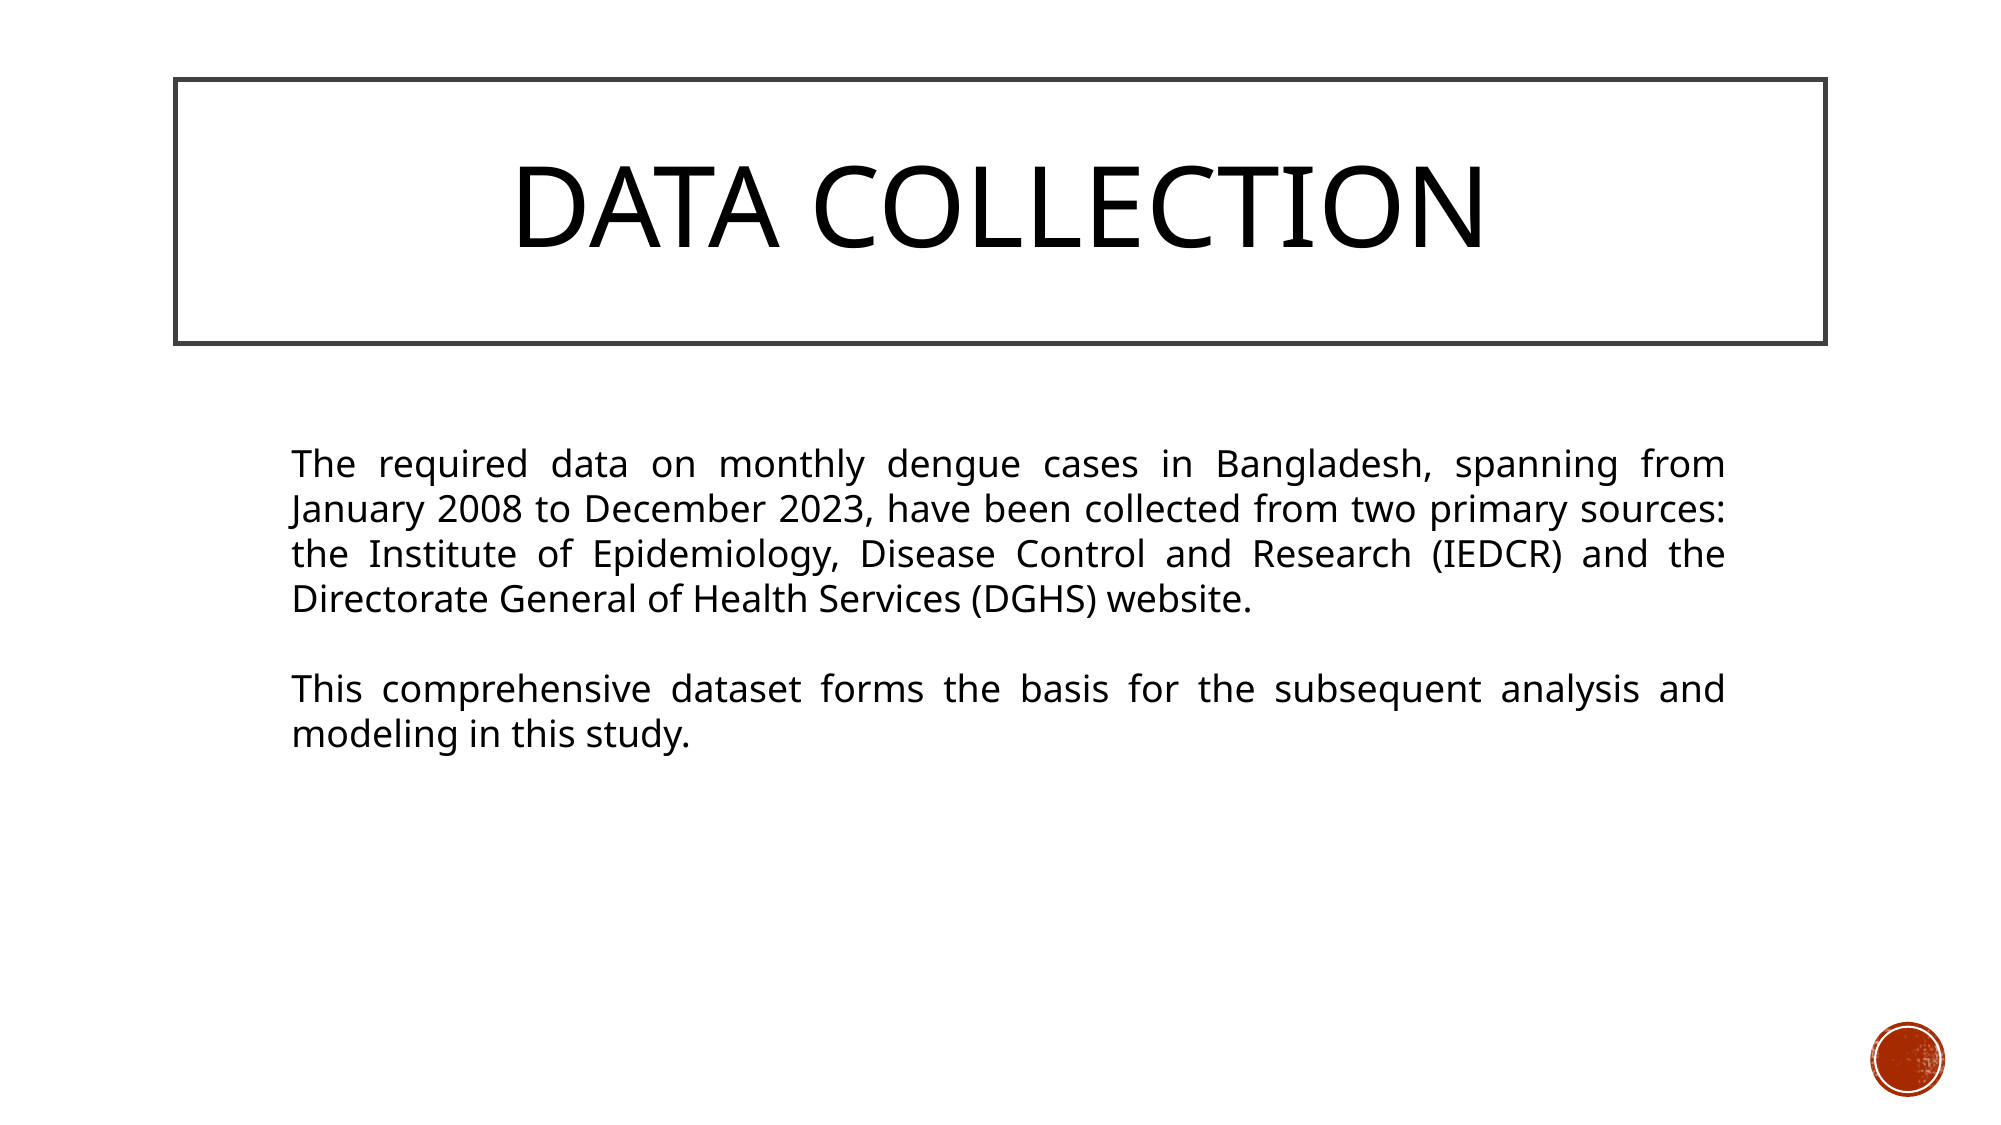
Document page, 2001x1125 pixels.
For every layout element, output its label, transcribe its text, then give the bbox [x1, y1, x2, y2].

list The required data on monthly dengue cases in Bangladesh, spanning from January 2008 to December 2023, have been collected from two primary sources: the Institute of Epidemiology, Disease Control and Research (IEDCR) and the Directorate General of Health Services (DGHS) website. This comprehensive dataset forms the basis for the subsequent analysis and modeling in this study. [276, 432, 1743, 942]
title DATA COLLECTION [175, 79, 1826, 344]
